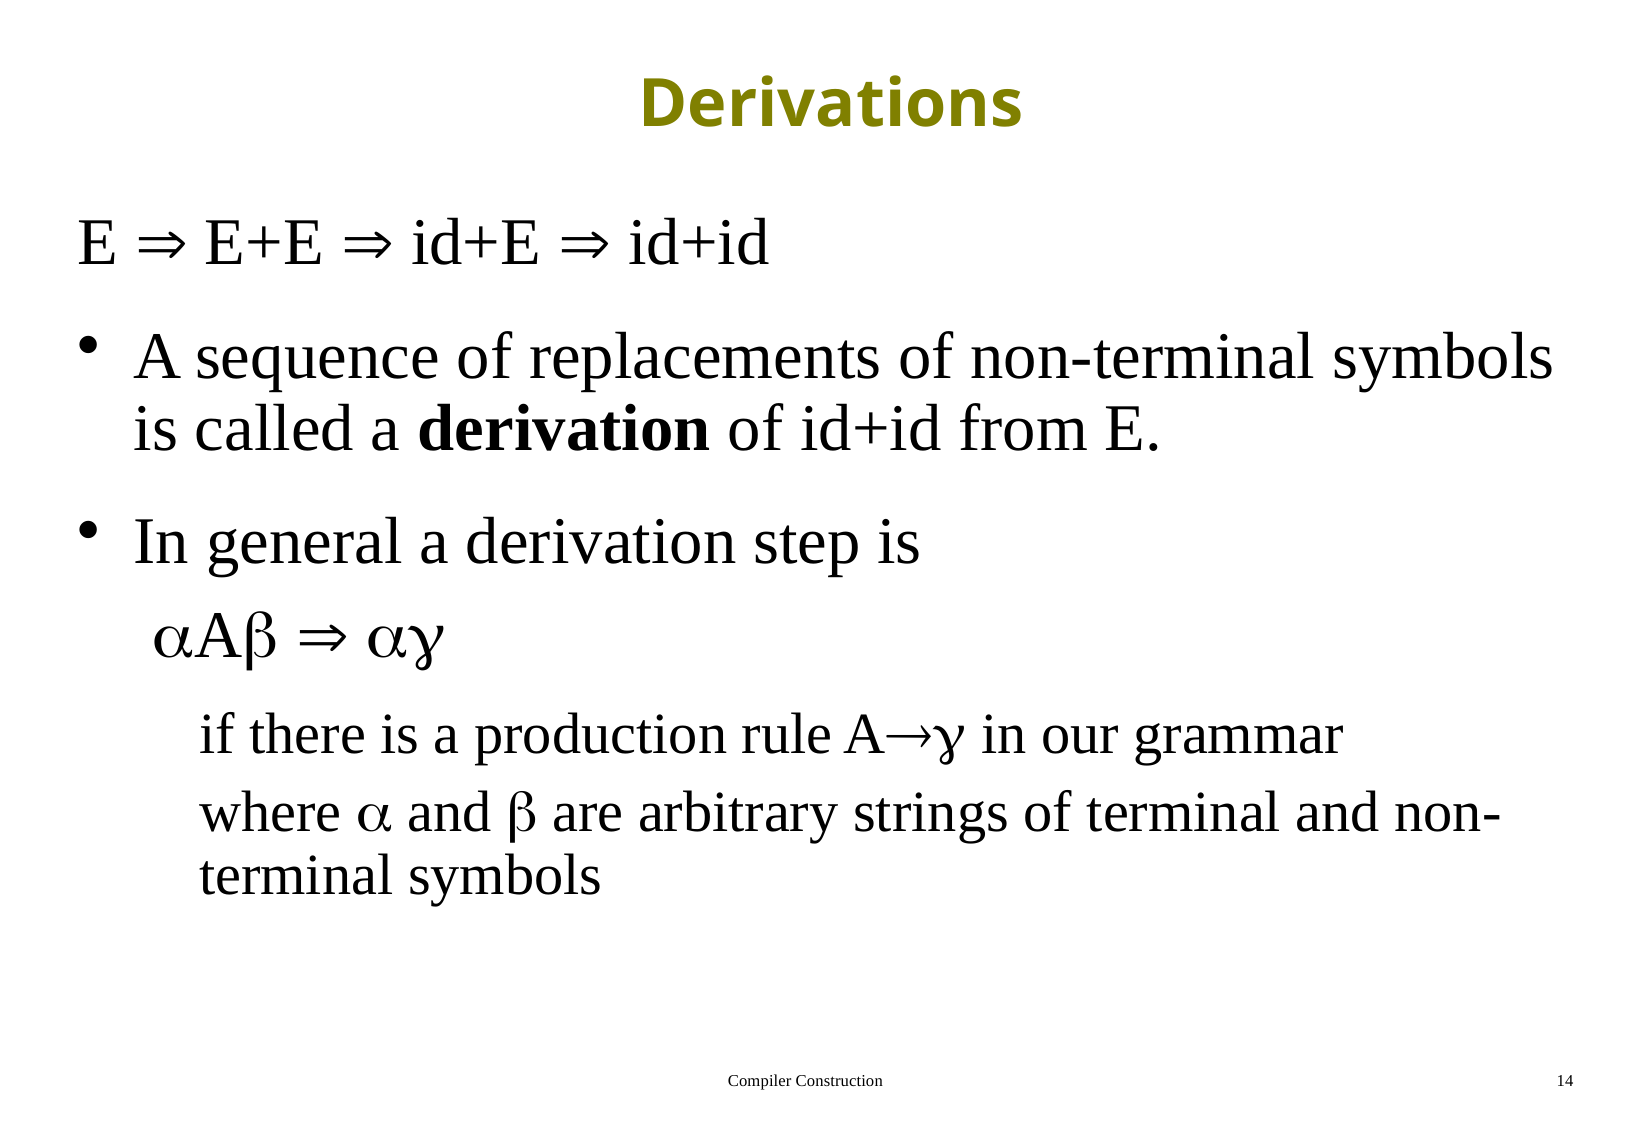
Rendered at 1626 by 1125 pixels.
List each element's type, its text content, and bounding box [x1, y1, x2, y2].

title Derivations [62, 24, 1600, 175]
list E  E+E  id+E  id+id A sequence of replacements of non-terminal symbols is called a derivation of id+id from E. In general a derivation step is A   if there is a production rule A in our grammar where  and  are arbitrary strings of terminal and non-terminal symbols [62, 200, 1600, 1038]
slide_number 14 [1250, 1062, 1589, 1100]
footer Compiler Construction [501, 1062, 1111, 1100]
